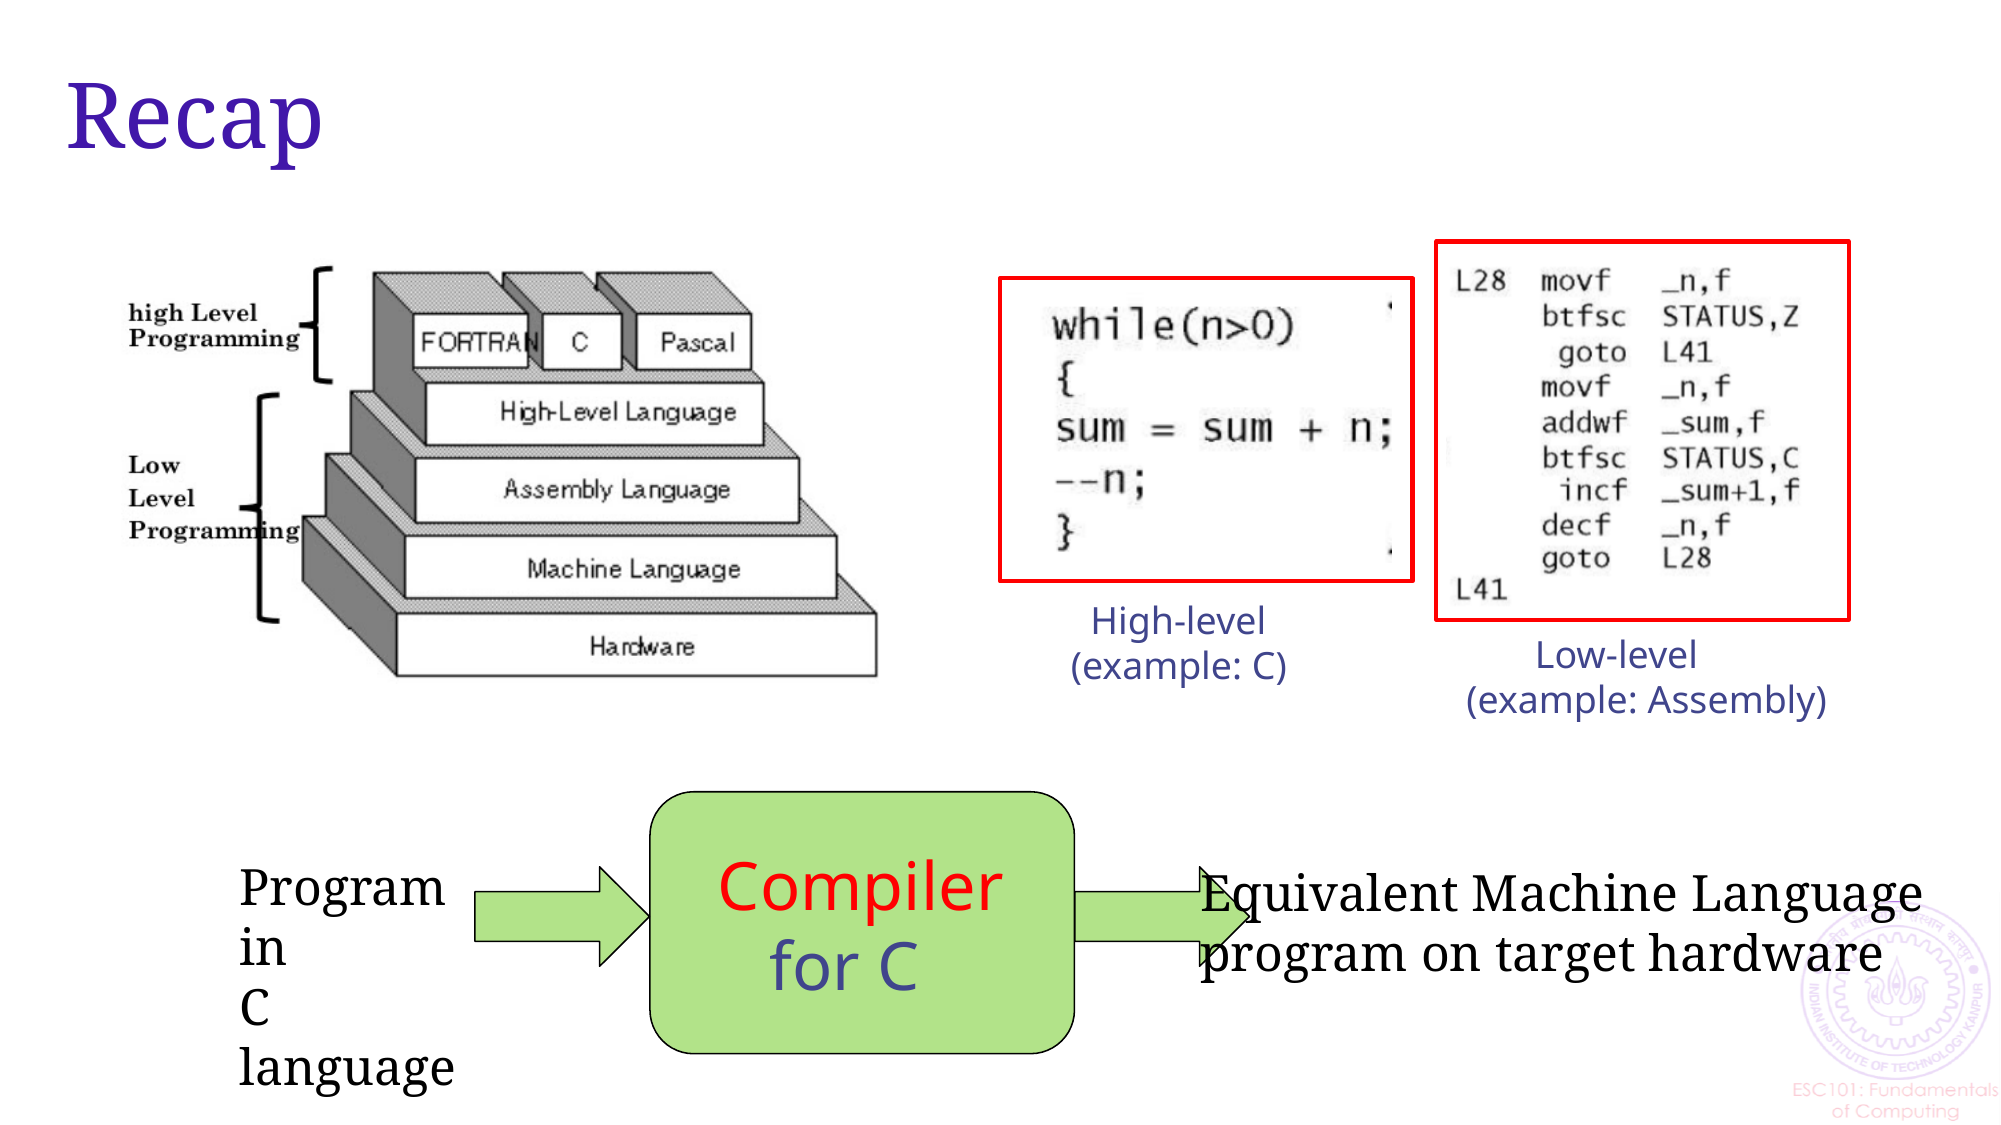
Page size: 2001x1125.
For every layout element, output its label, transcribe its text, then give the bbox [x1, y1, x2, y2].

text_box [488, 866, 650, 967]
text_box [998, 276, 1415, 583]
text_box Compiler for C [703, 836, 1054, 1012]
picture [1010, 271, 1392, 563]
text_box [649, 791, 1075, 1054]
text_box Equivalent Machine Language program on target hardware [1185, 854, 1953, 990]
picture [1787, 892, 2000, 1125]
picture [1446, 252, 1809, 616]
picture [100, 237, 951, 685]
slide_number 3 [1433, 1042, 1900, 1103]
text_box [1434, 239, 1851, 622]
text_box Low-level (example: Assembly) [1451, 623, 1843, 728]
text_box High-level (example: C) [997, 589, 1303, 695]
title Recap [50, 50, 1850, 175]
text_box [1074, 891, 1185, 942]
text_box Program in C language [225, 848, 488, 1104]
